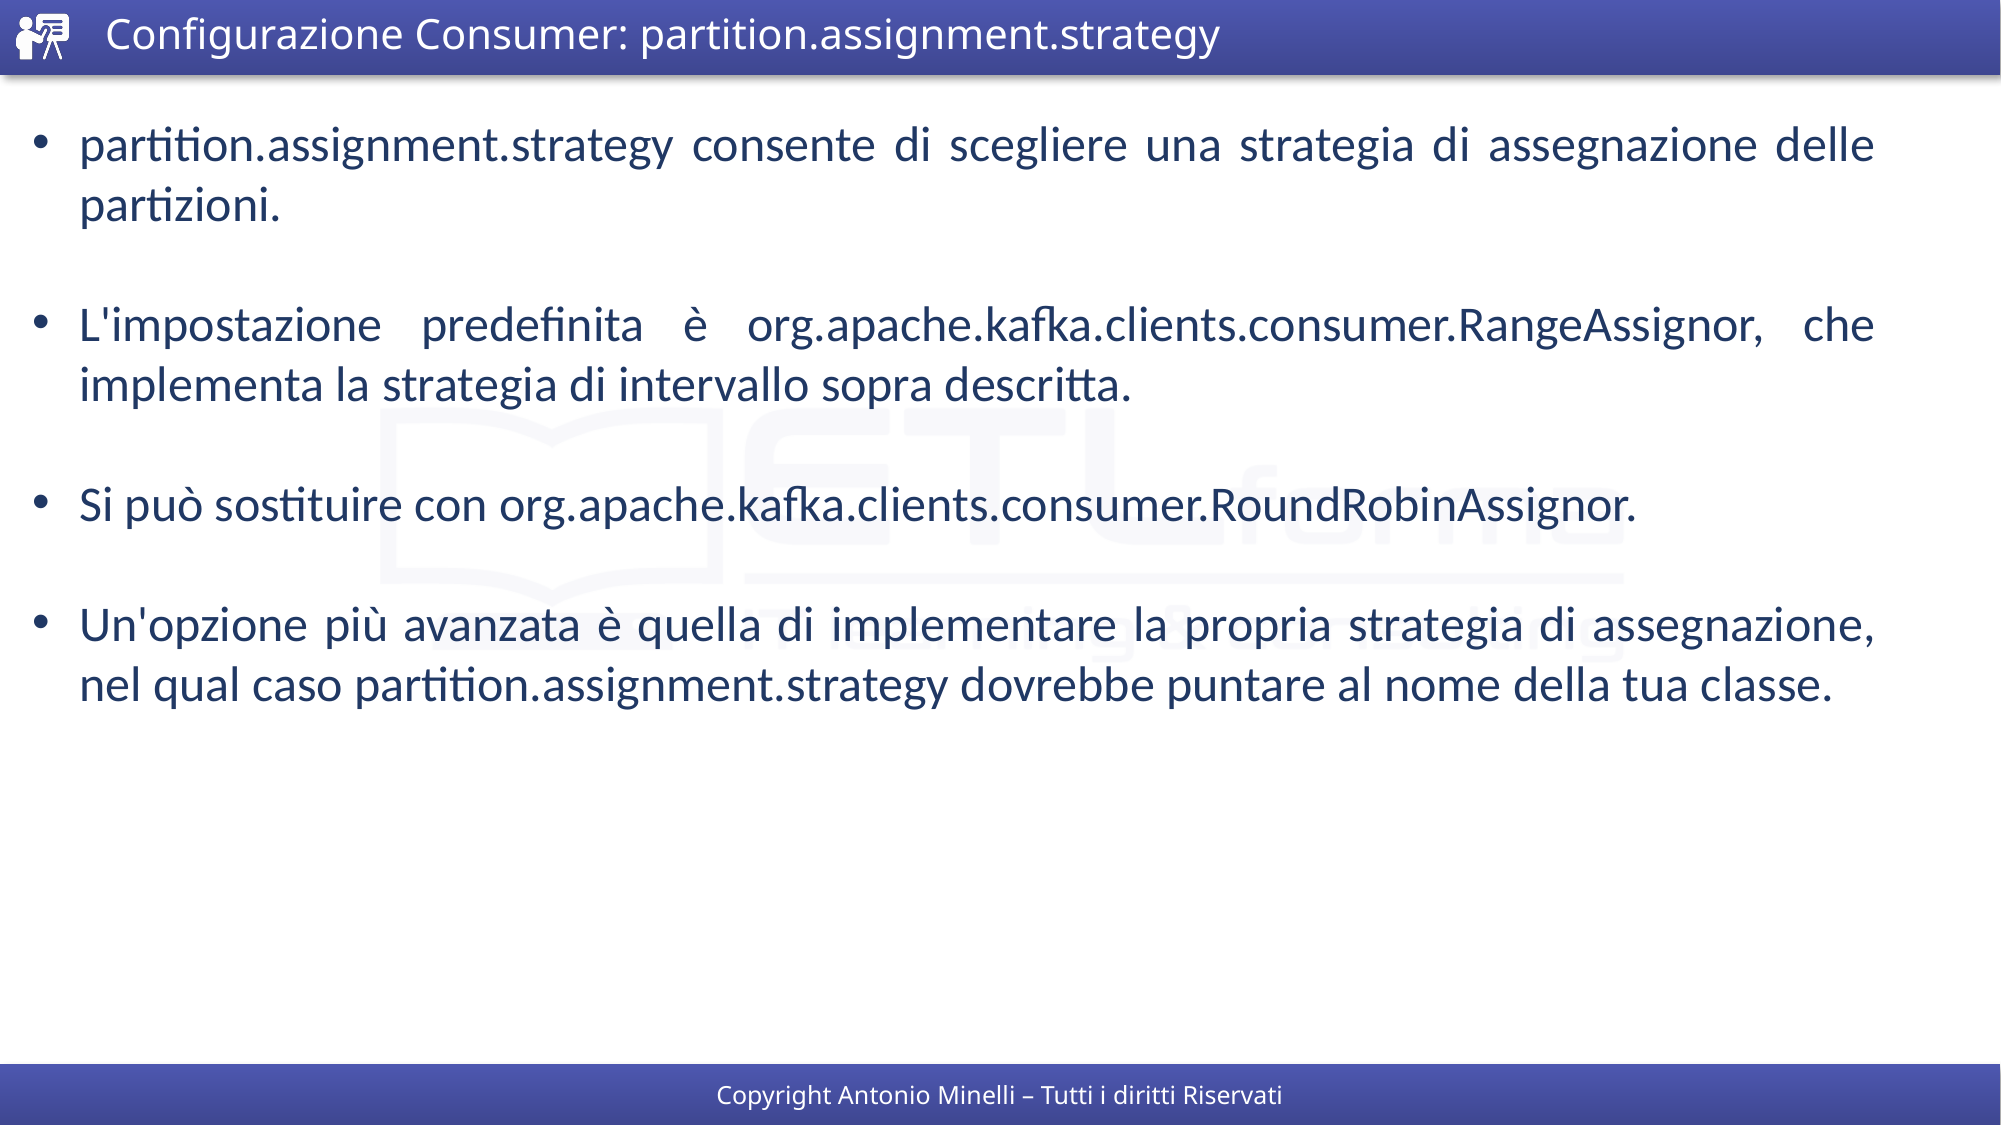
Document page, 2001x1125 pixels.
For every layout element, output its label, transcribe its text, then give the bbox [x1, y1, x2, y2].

title Configurazione Consumer: partition.assignment.strategy [89, 10, 1984, 63]
picture [16, 10, 69, 63]
text_box partition.assignment.strategy consente di scegliere una strategia di assegnazione delle partizioni. L'impostazione predefinita è org.apache.kafka.clients.consumer.RangeAssignor, che implementa la strategia di intervallo sopra descritta. Si può sostituire con org.apache.kafka.clients.consumer.RoundRobinAssignor. Un'opzione più avanzata è quella di implementare la propria strategia di assegnazione, nel qual caso partition.assignment.strategy dovrebbe puntare al nome della tua classe. [17, 103, 1892, 1042]
